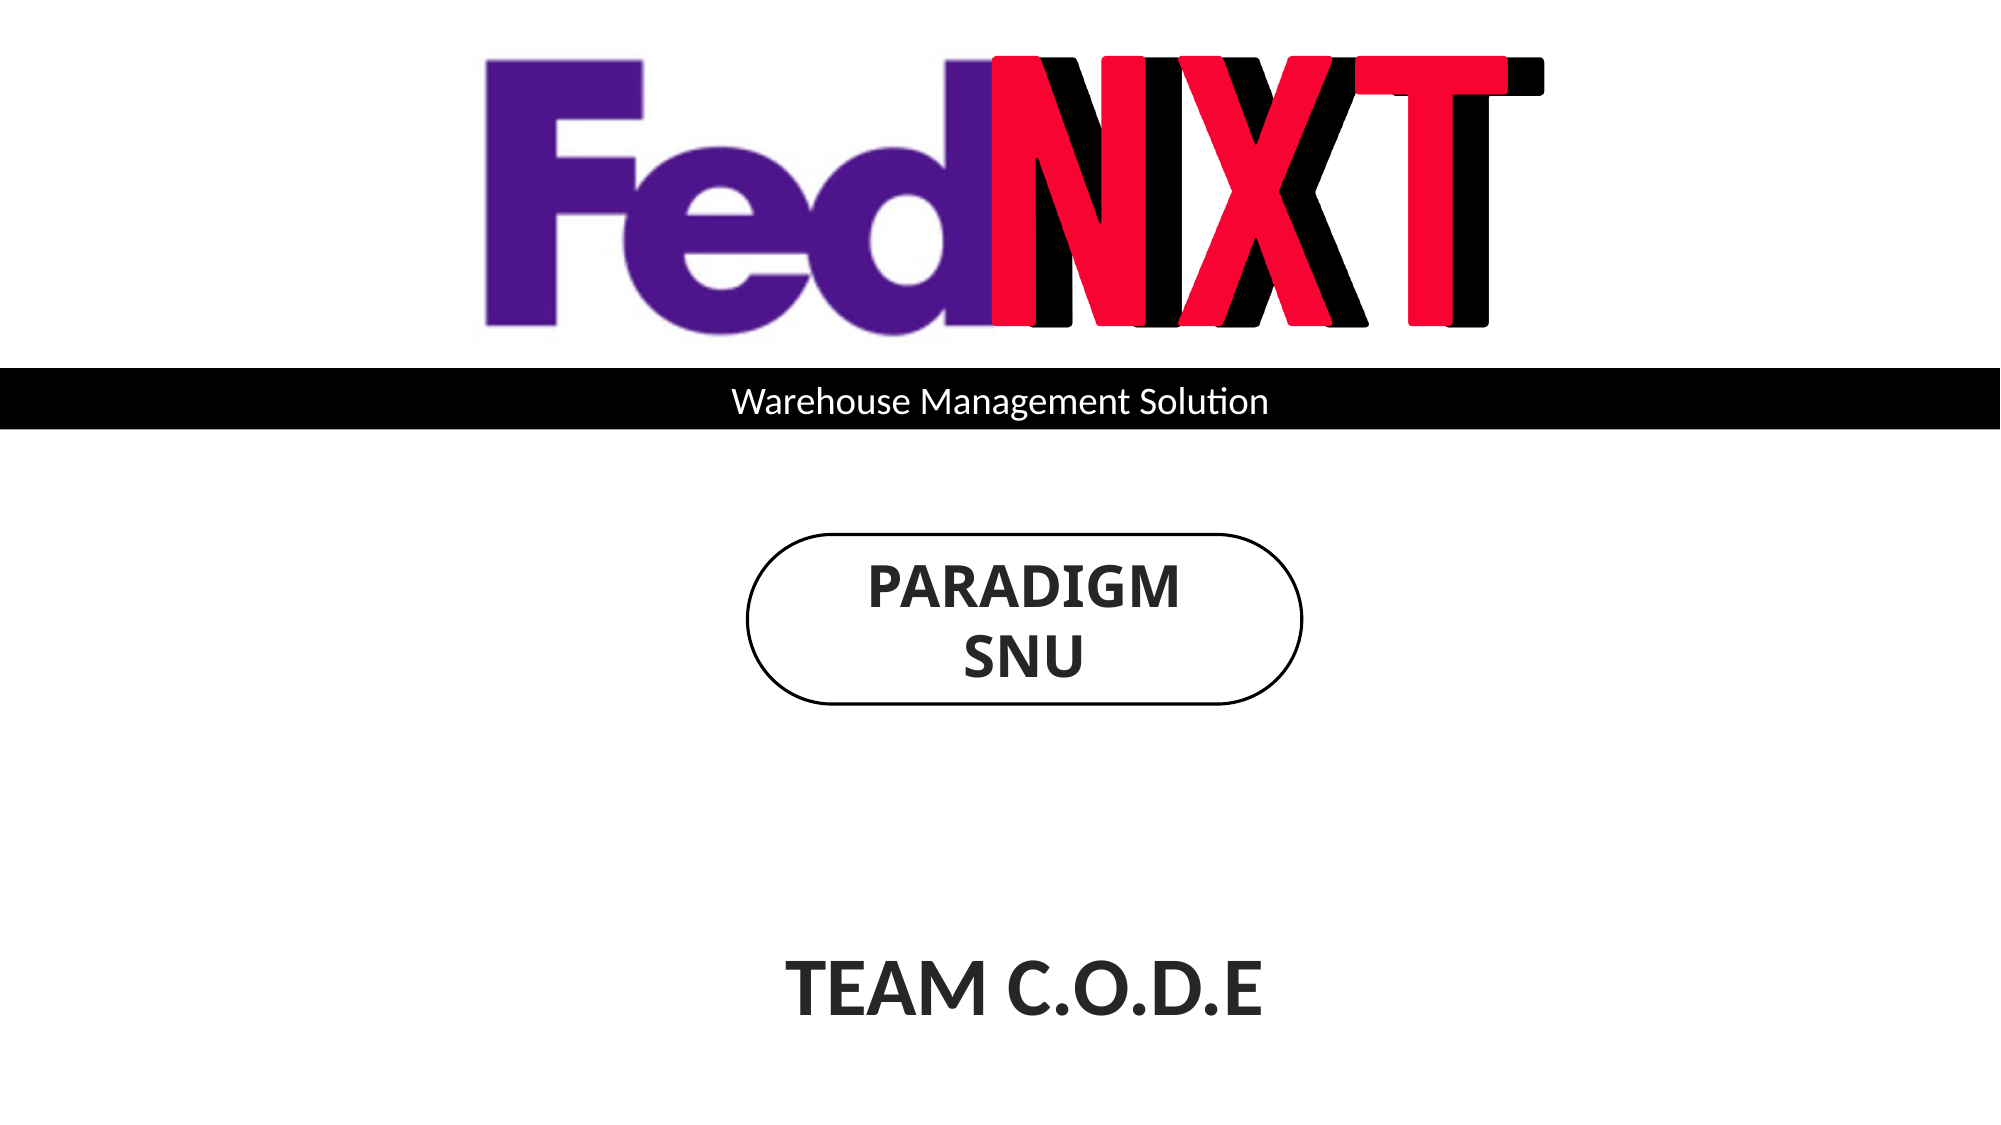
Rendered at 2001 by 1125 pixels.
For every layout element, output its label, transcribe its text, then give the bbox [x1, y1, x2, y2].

picture [372, 18, 1629, 362]
text_box TEAM C.O.D.E [0, 924, 2000, 1040]
text_box PARADIGM SNU [24, 541, 2000, 697]
text_box Warehouse Management Solution [0, 368, 2000, 430]
text_box [796, 533, 1253, 541]
text_box [795, 697, 1254, 706]
